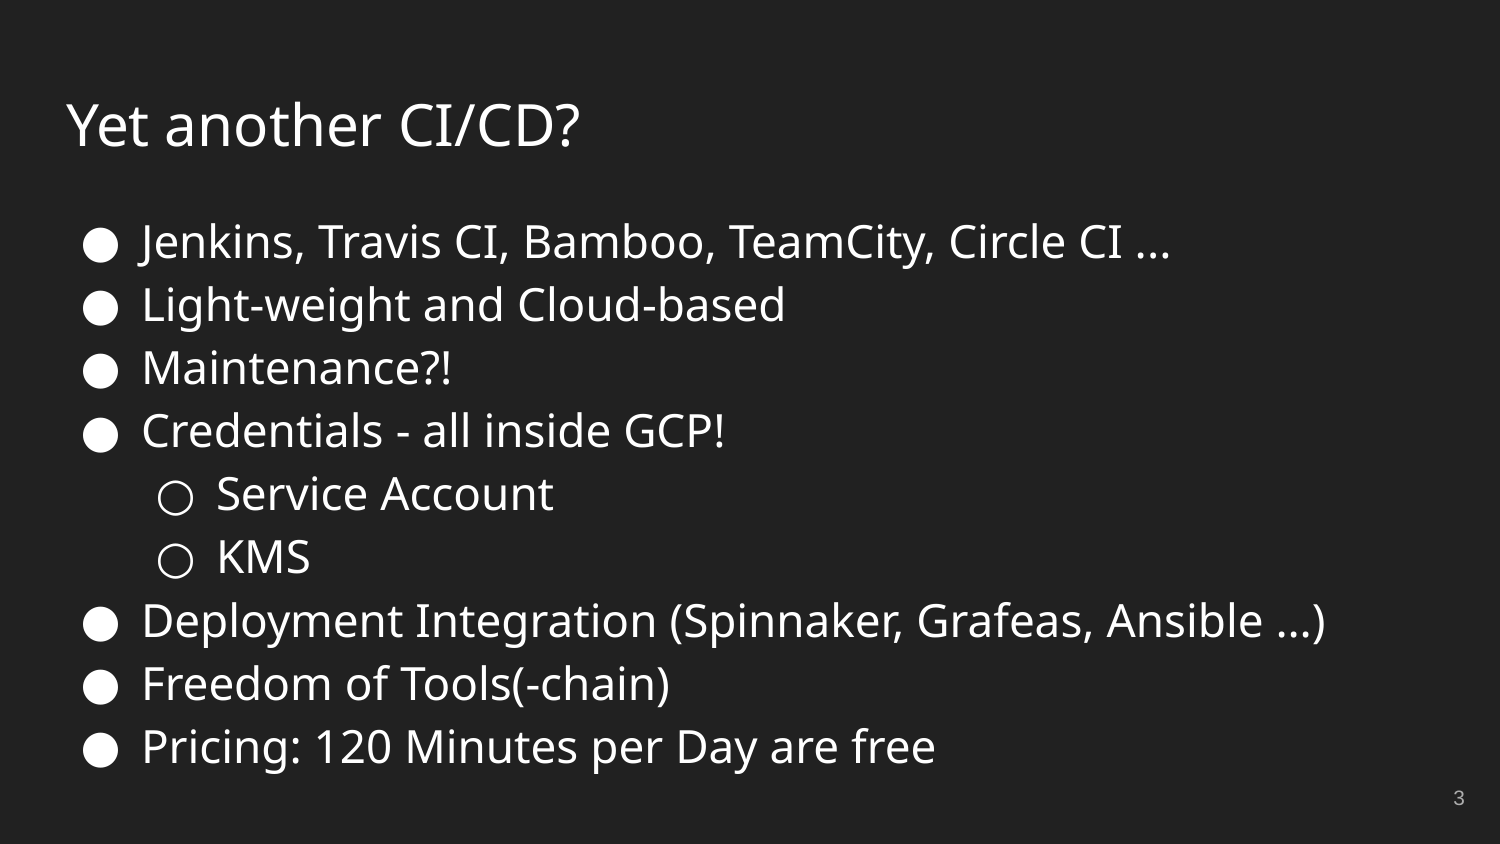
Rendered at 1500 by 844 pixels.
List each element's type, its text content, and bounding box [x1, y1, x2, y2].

title Yet another CI/CD? [51, 72, 1449, 167]
list Jenkins, Travis CI, Bamboo, TeamCity, Circle CI ... Light-weight and Cloud-based Maintenance?! Credentials - all inside GCP! Service Account KMS Deployment Integration (Spinnaker, Grafeas, Ansible …) Freedom of Tools(-chain) Pricing: 120 Minutes per Day are free [51, 189, 1449, 750]
slide_number ‹#› [1389, 764, 1480, 830]
